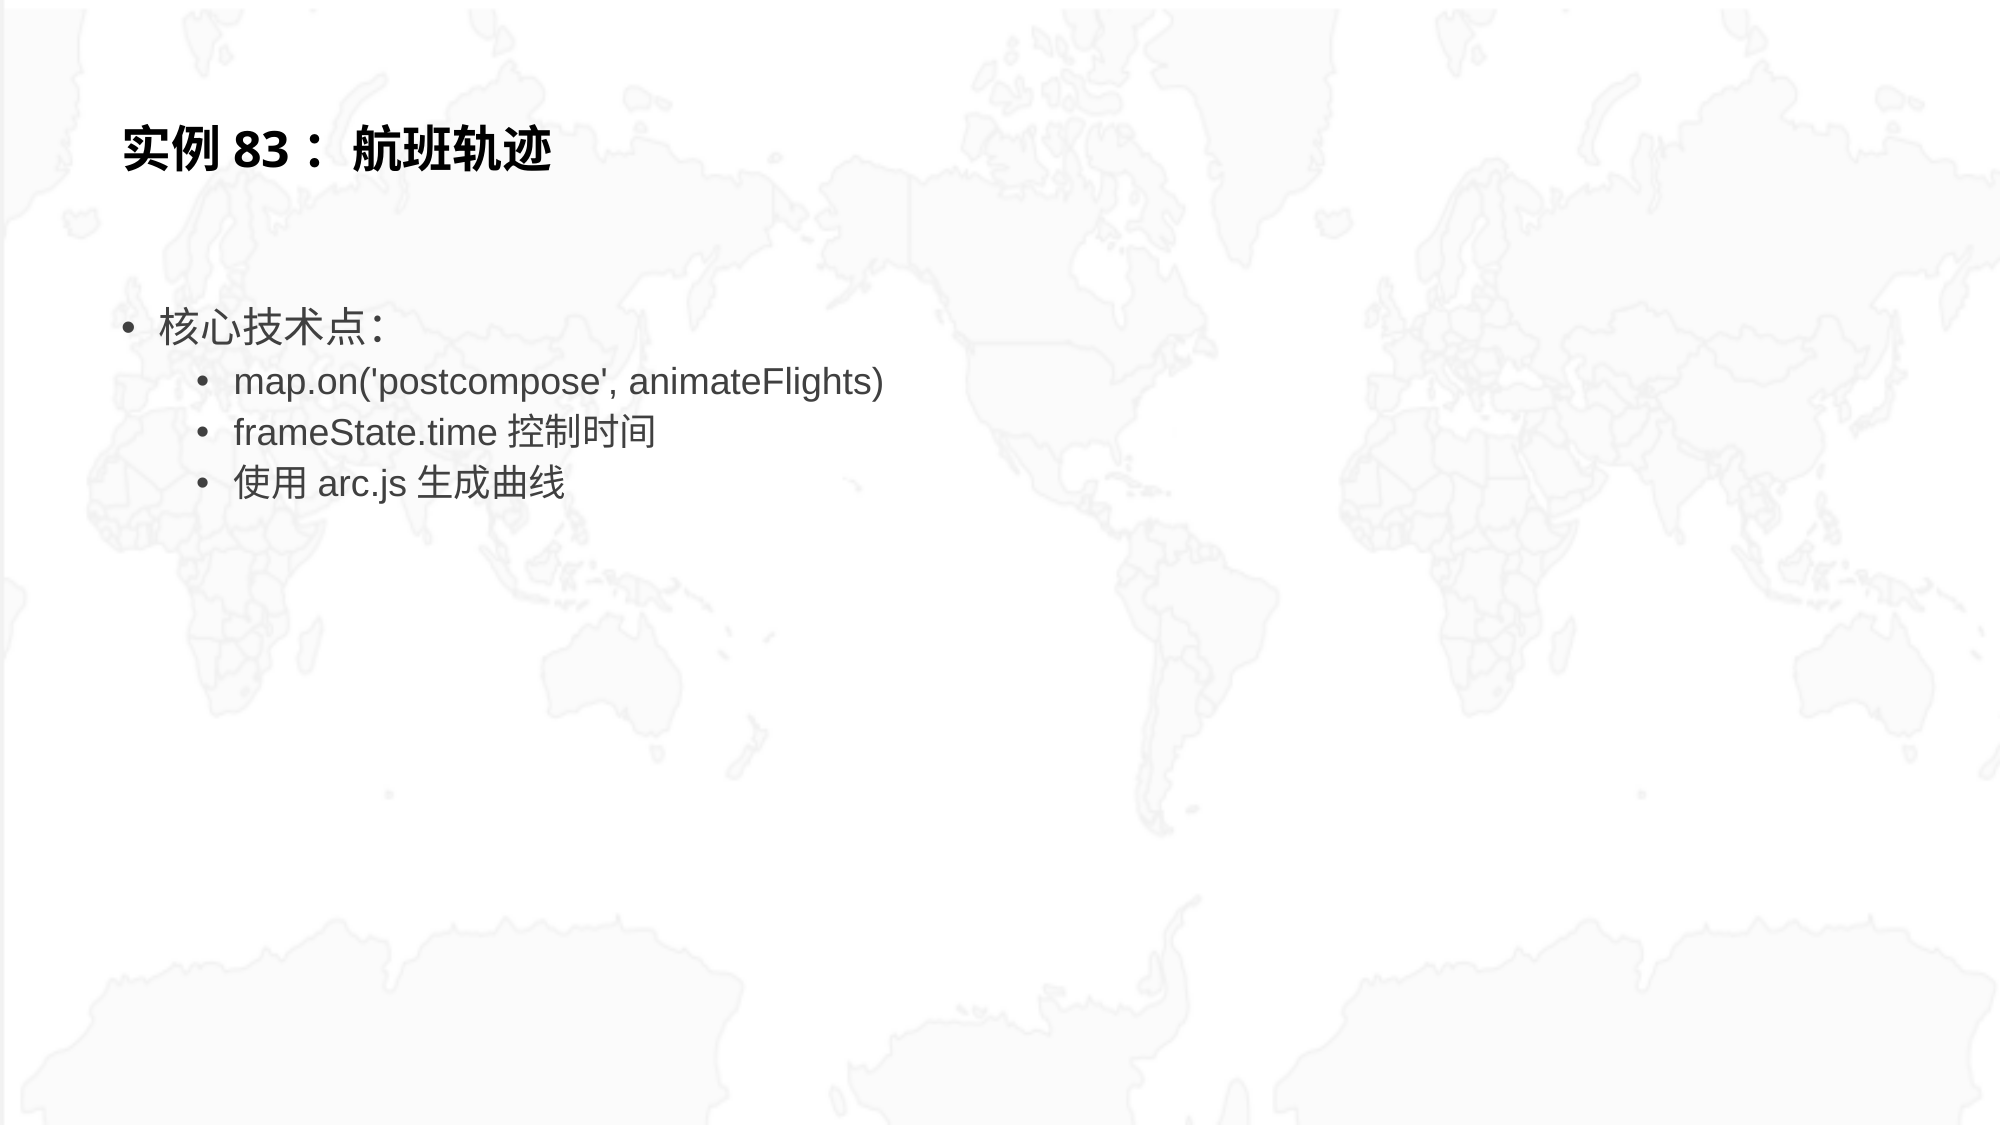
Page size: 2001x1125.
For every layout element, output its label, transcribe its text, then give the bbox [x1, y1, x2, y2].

title 实例83：航班轨迹 [106, 42, 1832, 260]
list 核心技术点： map.on('postcompose', animateFlights) frameState.time控制时间 使用arc.js生成曲线 [106, 299, 1832, 1014]
